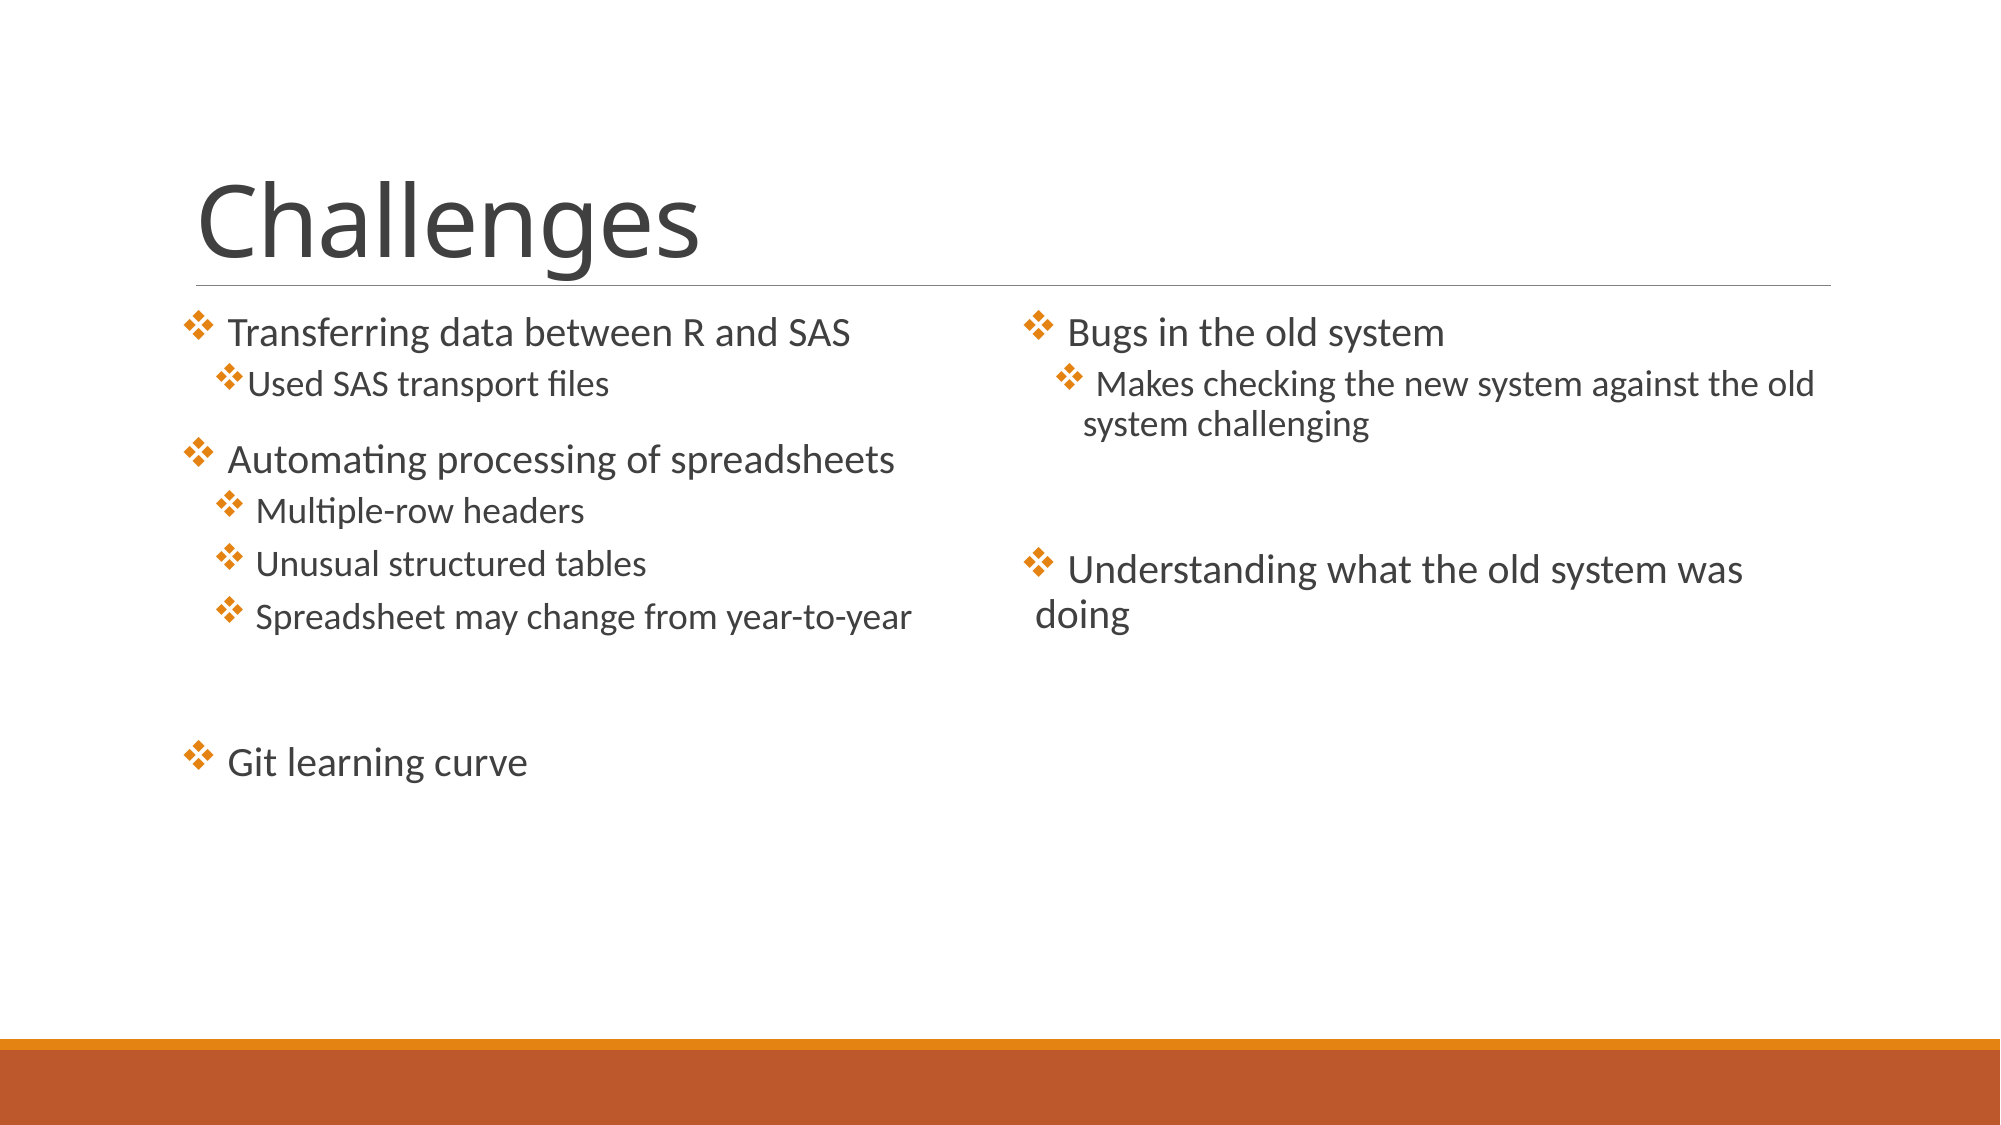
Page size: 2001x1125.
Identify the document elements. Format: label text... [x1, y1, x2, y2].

list Transferring data between R and SAS Used SAS transport files Automating processing of spreadsheets Multiple-row headers Unusual structured tables Spreadsheet may change from year-to-year Git learning curve [180, 302, 990, 963]
list Bugs in the old system Makes checking the new system against the old system challenging Understanding what the old system was doing [1020, 302, 1830, 963]
title Challenges [180, 47, 1830, 285]
